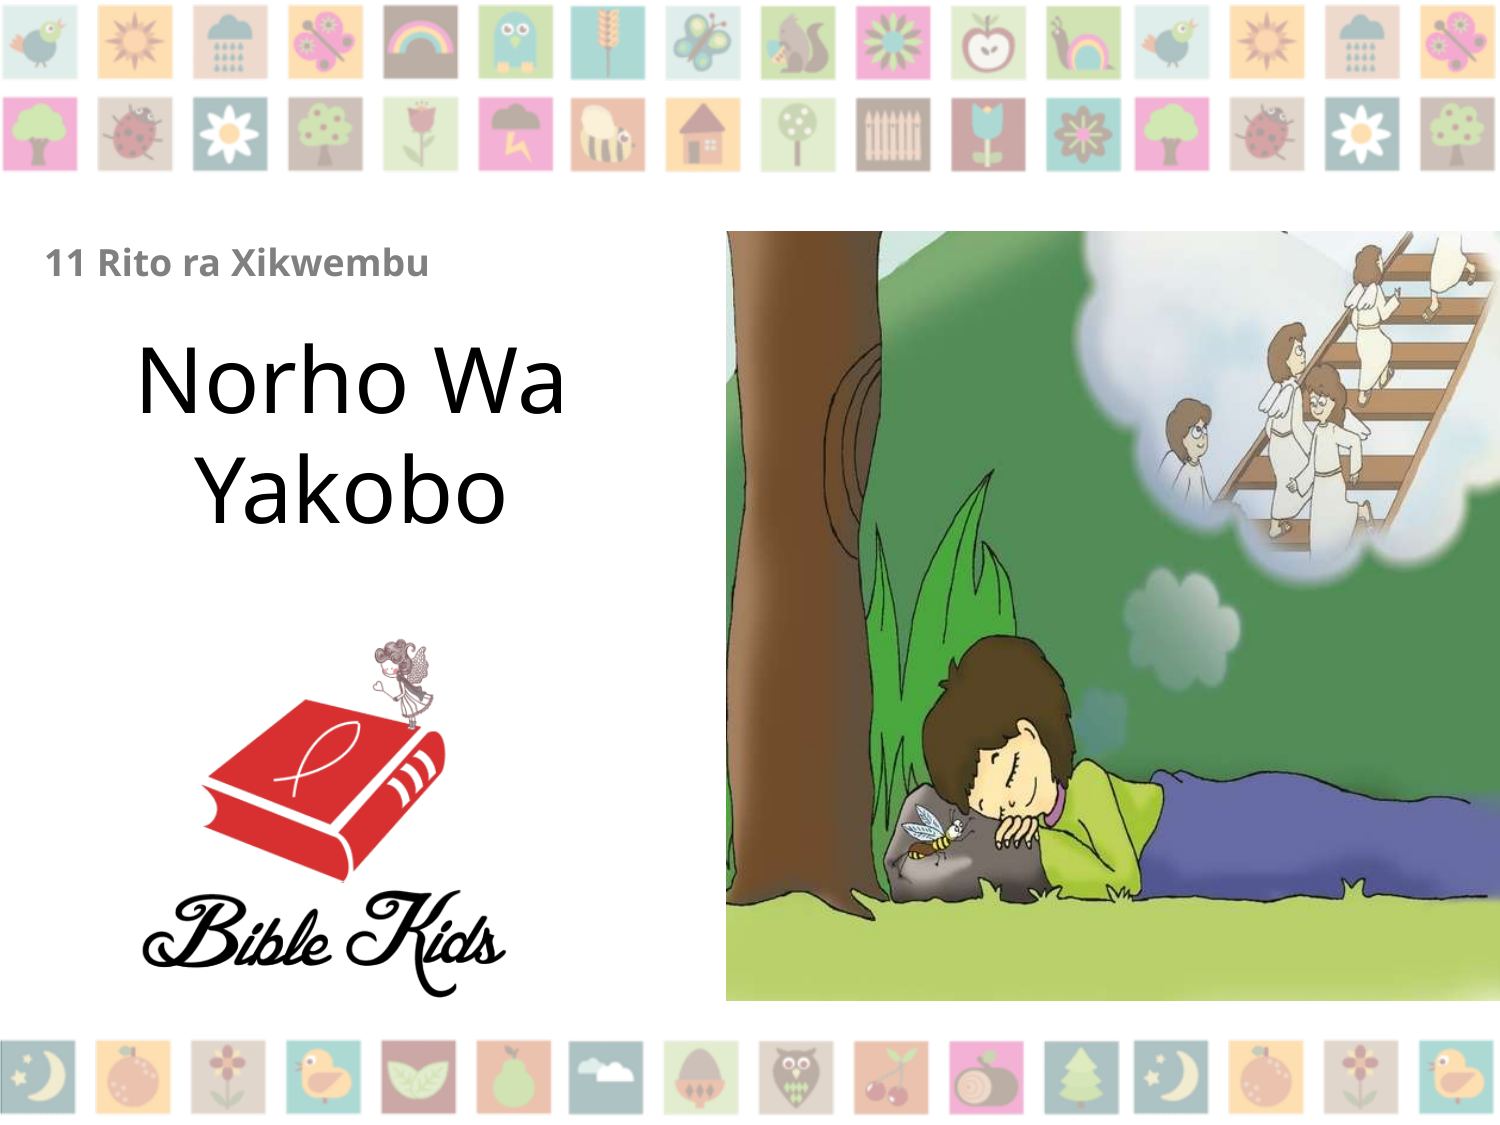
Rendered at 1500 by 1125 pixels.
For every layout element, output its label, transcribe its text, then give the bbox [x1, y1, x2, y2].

picture [726, 231, 1500, 1002]
text_box 11 Rito ra Xikwembu [29, 231, 543, 292]
text_box Norho Wa Yakobo [29, 314, 675, 550]
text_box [0, 1028, 1500, 1118]
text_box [0, 3, 1500, 181]
picture [117, 600, 544, 1027]
